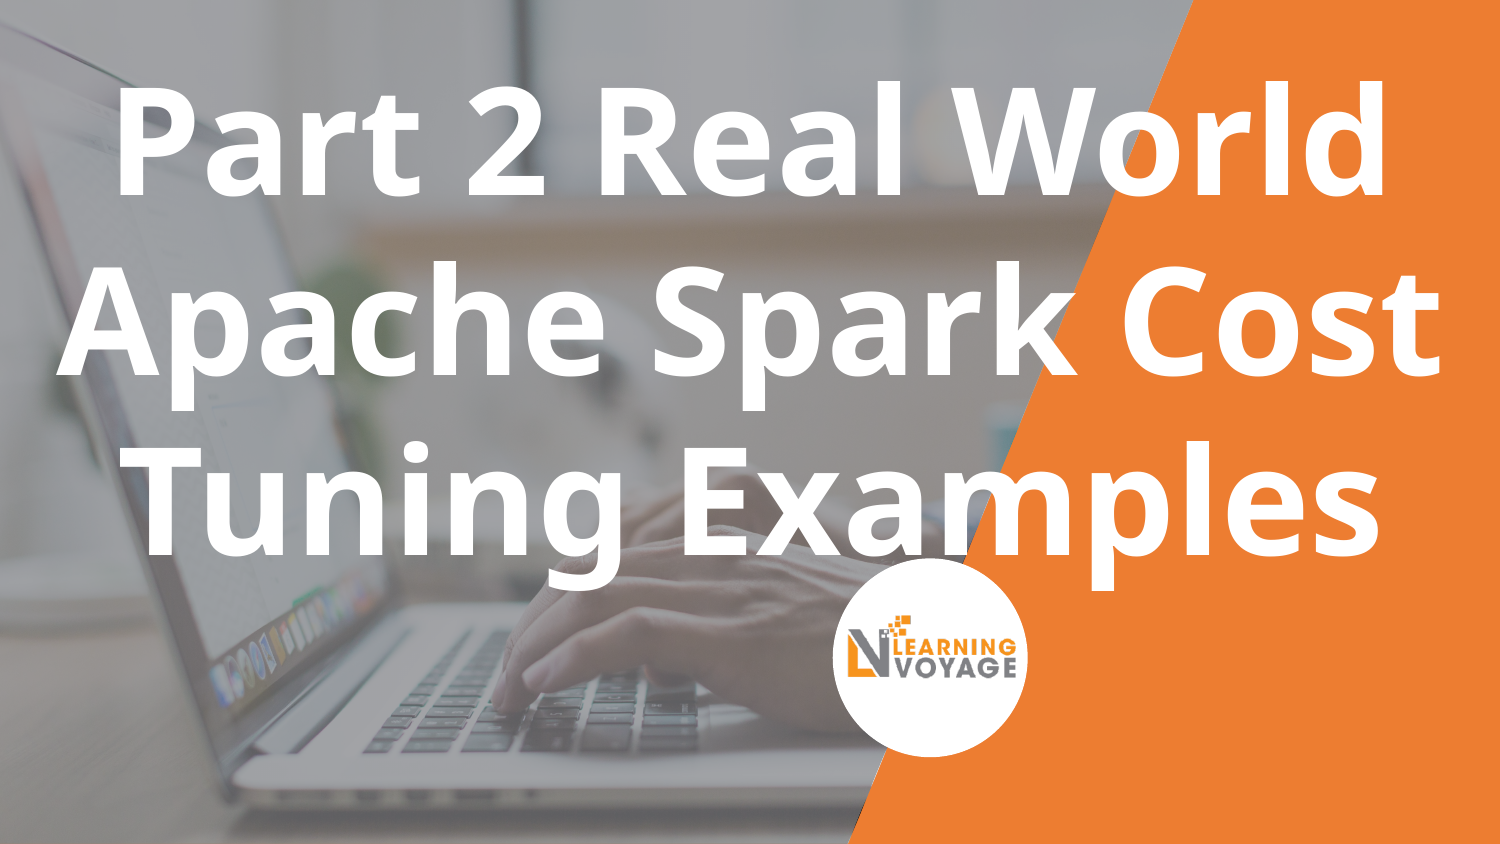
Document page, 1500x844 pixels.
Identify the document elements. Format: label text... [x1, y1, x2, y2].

picture [0, 0, 1194, 844]
text_box Part 2 Real World Apache Spark Cost Tuning Examples [1194, 43, 1500, 586]
